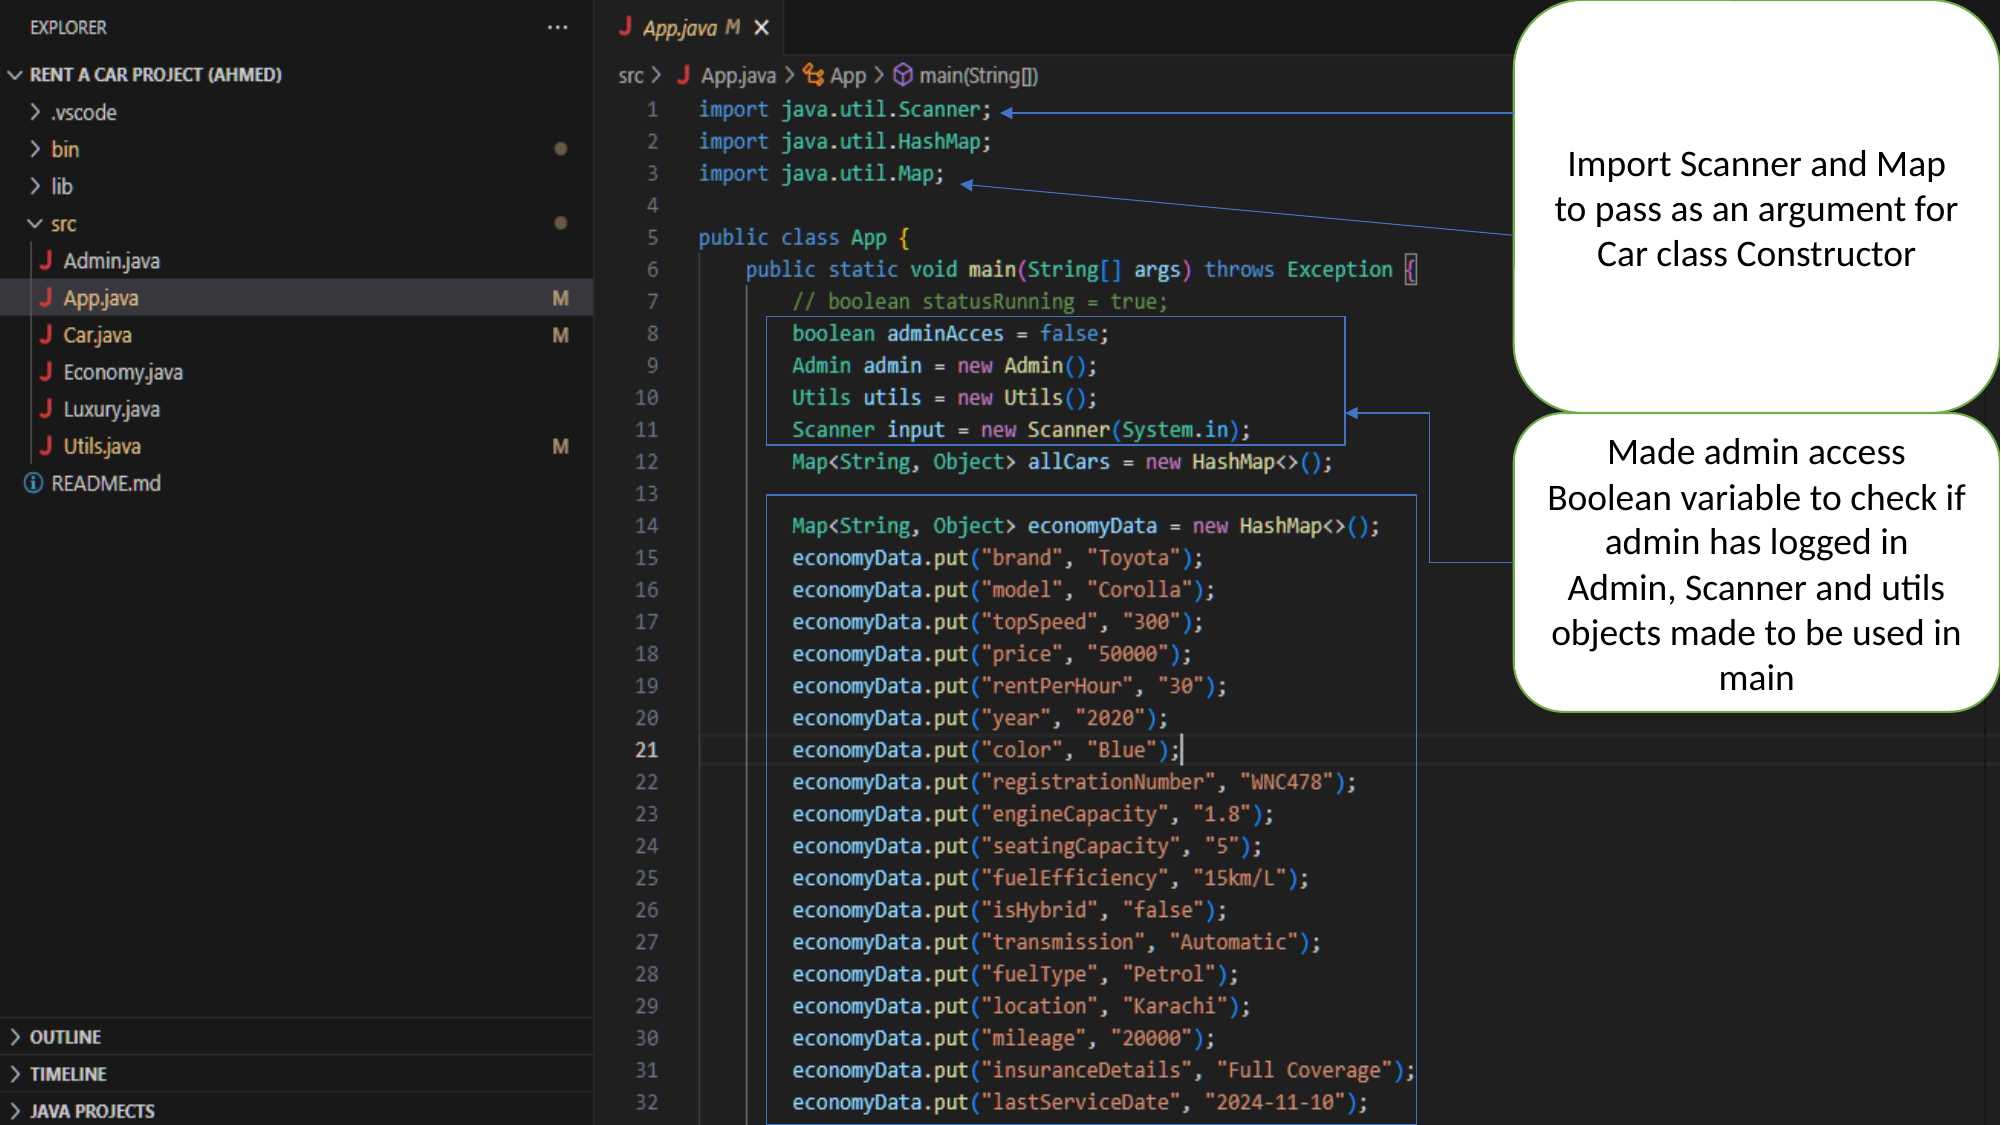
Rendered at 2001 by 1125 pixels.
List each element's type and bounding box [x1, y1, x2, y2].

picture [0, 0, 2000, 1125]
text_box [959, 184, 1514, 236]
text_box [1345, 412, 1514, 563]
